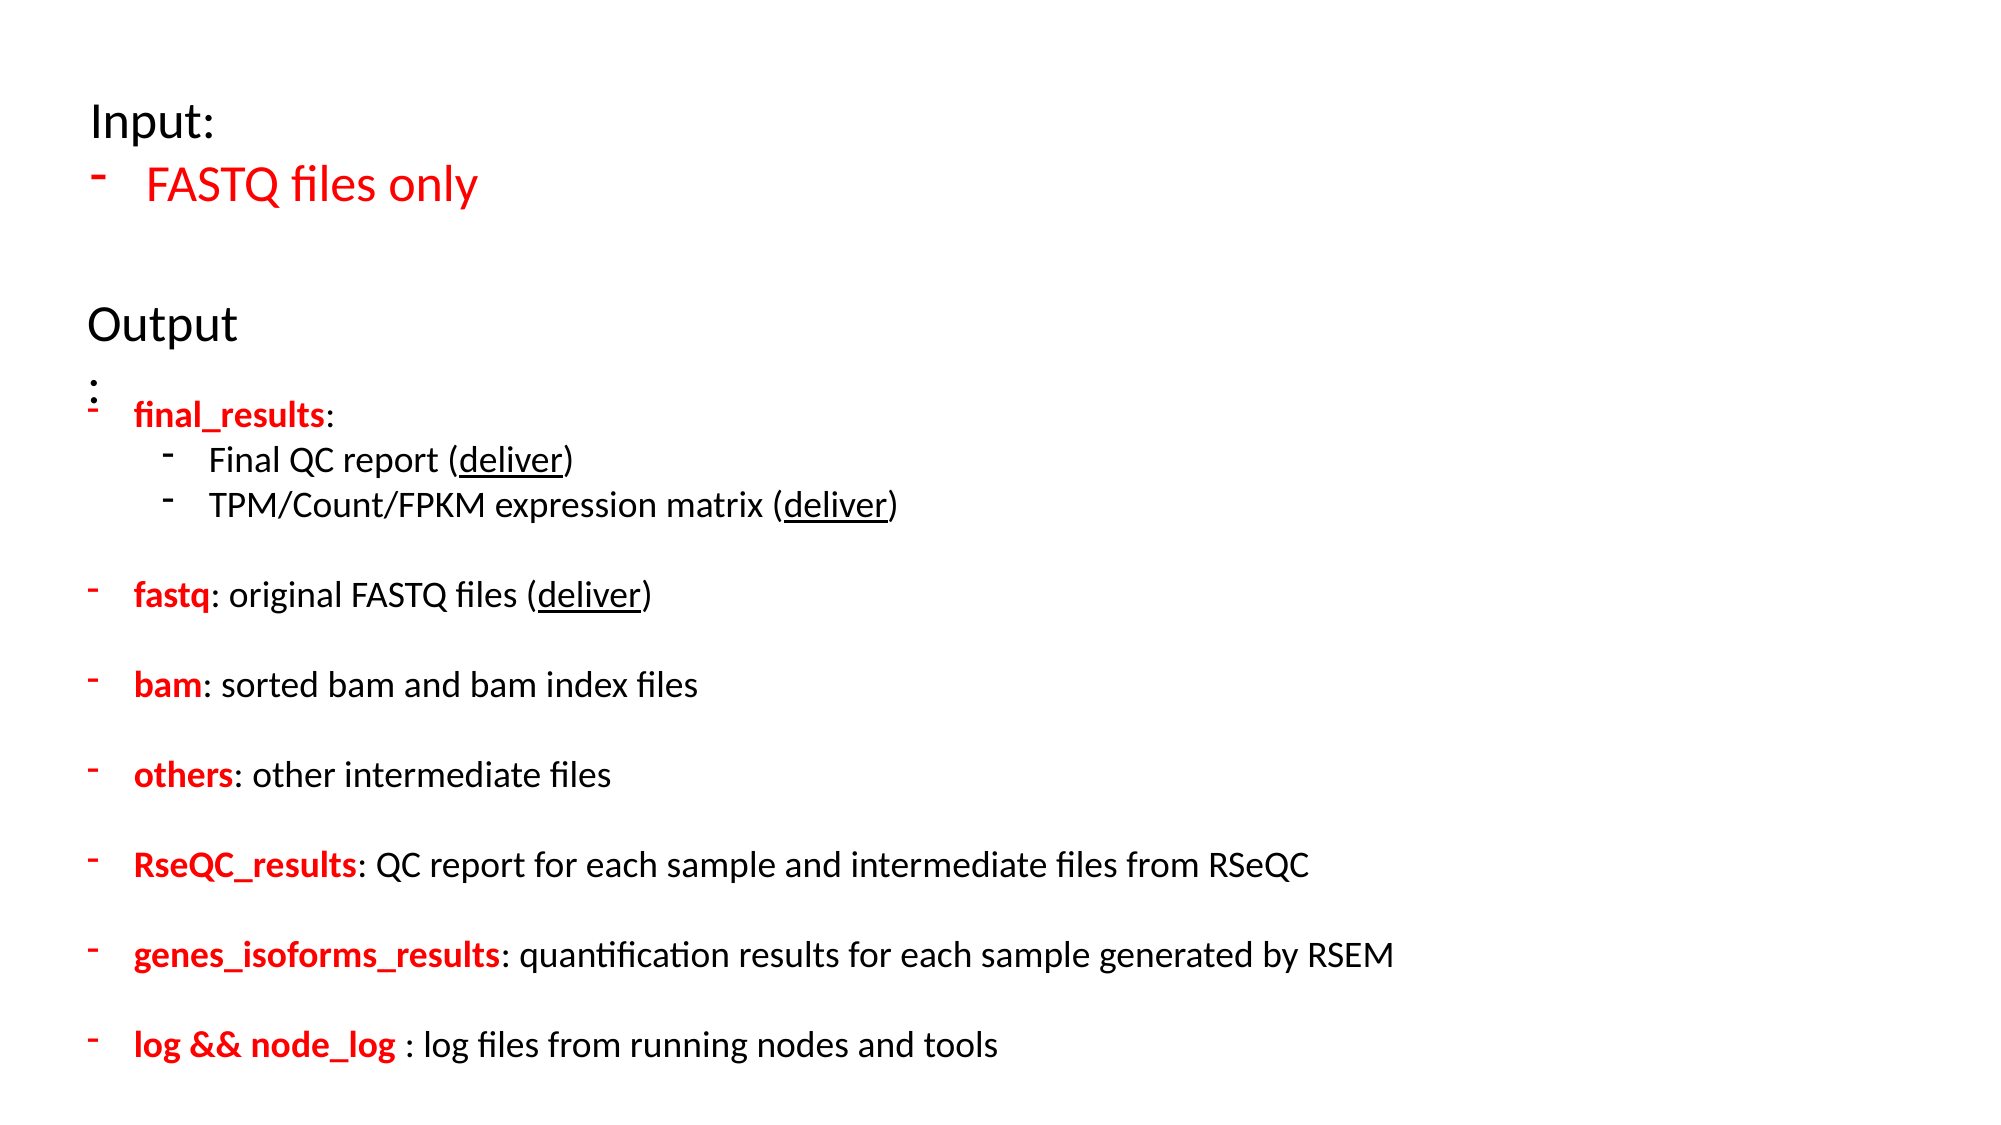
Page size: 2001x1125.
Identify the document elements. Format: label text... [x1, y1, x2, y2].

text_box Output: [72, 281, 262, 382]
text_box final_results: Final QC report (deliver) TPM/Count/FPKM expression matrix (deliver) fastq: original FASTQ files (deliver) bam: sorted bam and bam index files others: other intermediate files RseQC_results: QC report for each sample and intermediate files from RSeQC genes_isoforms_results: quantification results for each sample generated by RSEM log && node_log : log files from running nodes and tools [72, 382, 1842, 1118]
text_box Input: FASTQ files only [75, 79, 494, 219]
